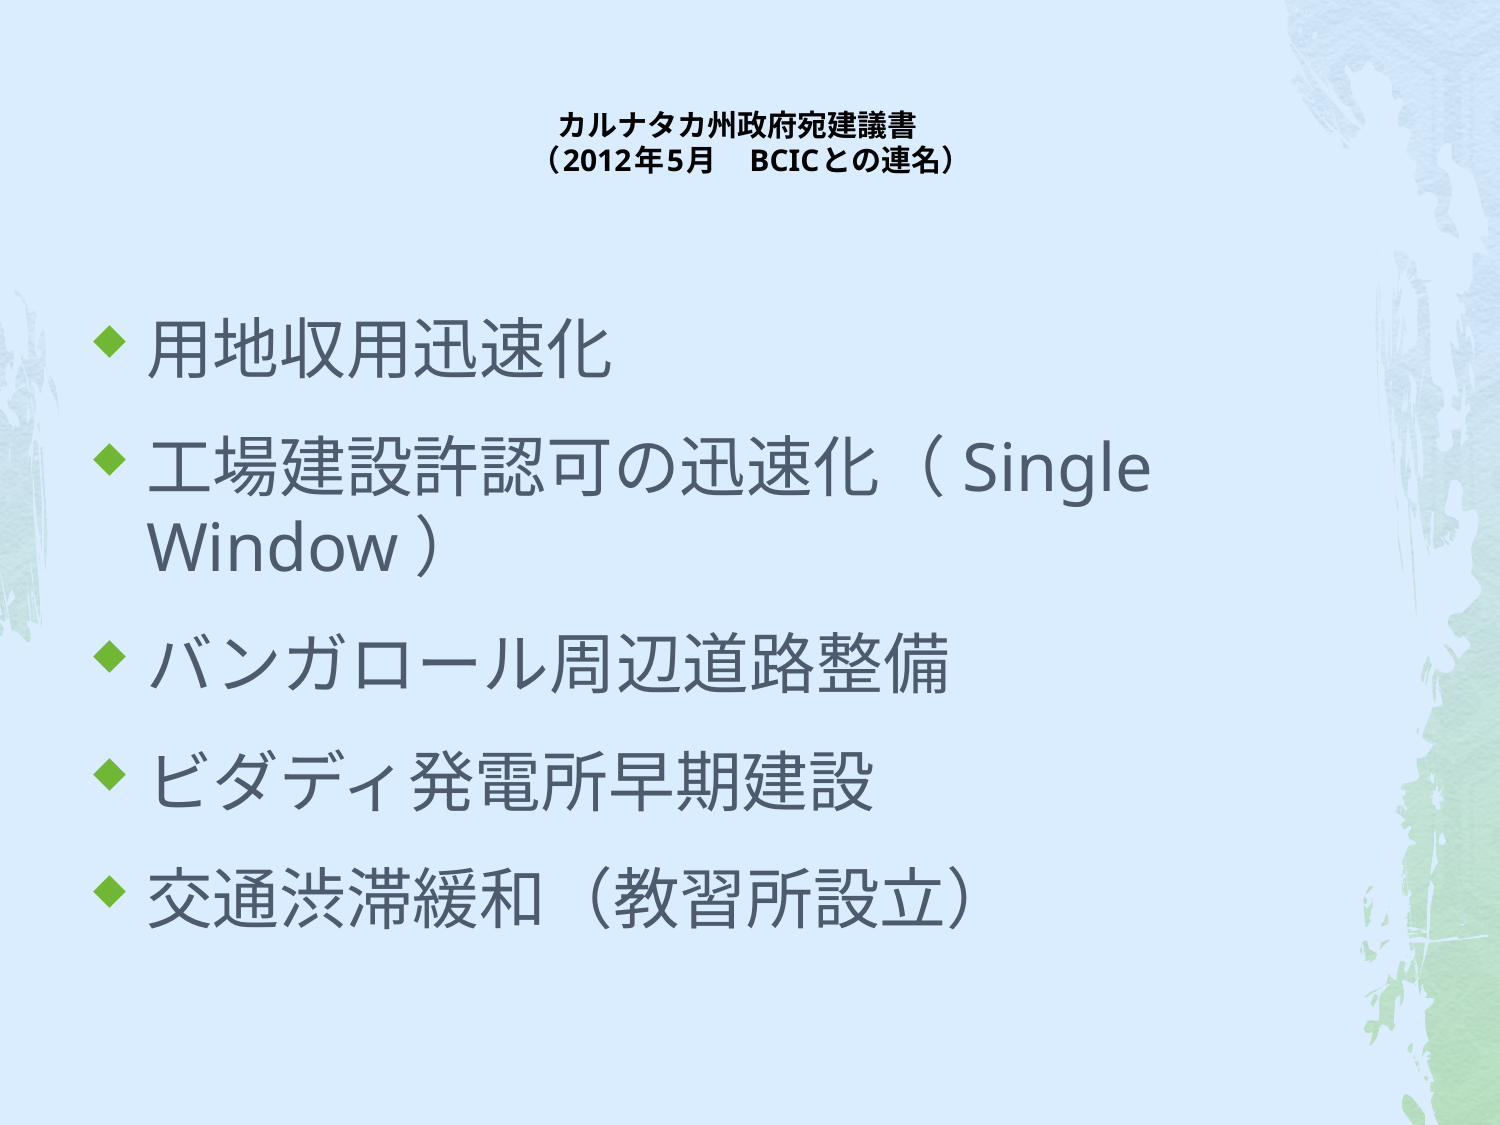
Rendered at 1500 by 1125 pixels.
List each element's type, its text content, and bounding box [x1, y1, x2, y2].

title カルナタカ州政府宛建議書 （2012年5月 BCICとの連名） [62, 62, 1413, 225]
list 用地収用迅速化 工場建設許認可の迅速化（Single Window） バンガロール周辺道路整備 ビダディ発電所早期建設 交通渋滞緩和（教習所設立） [75, 299, 1425, 989]
